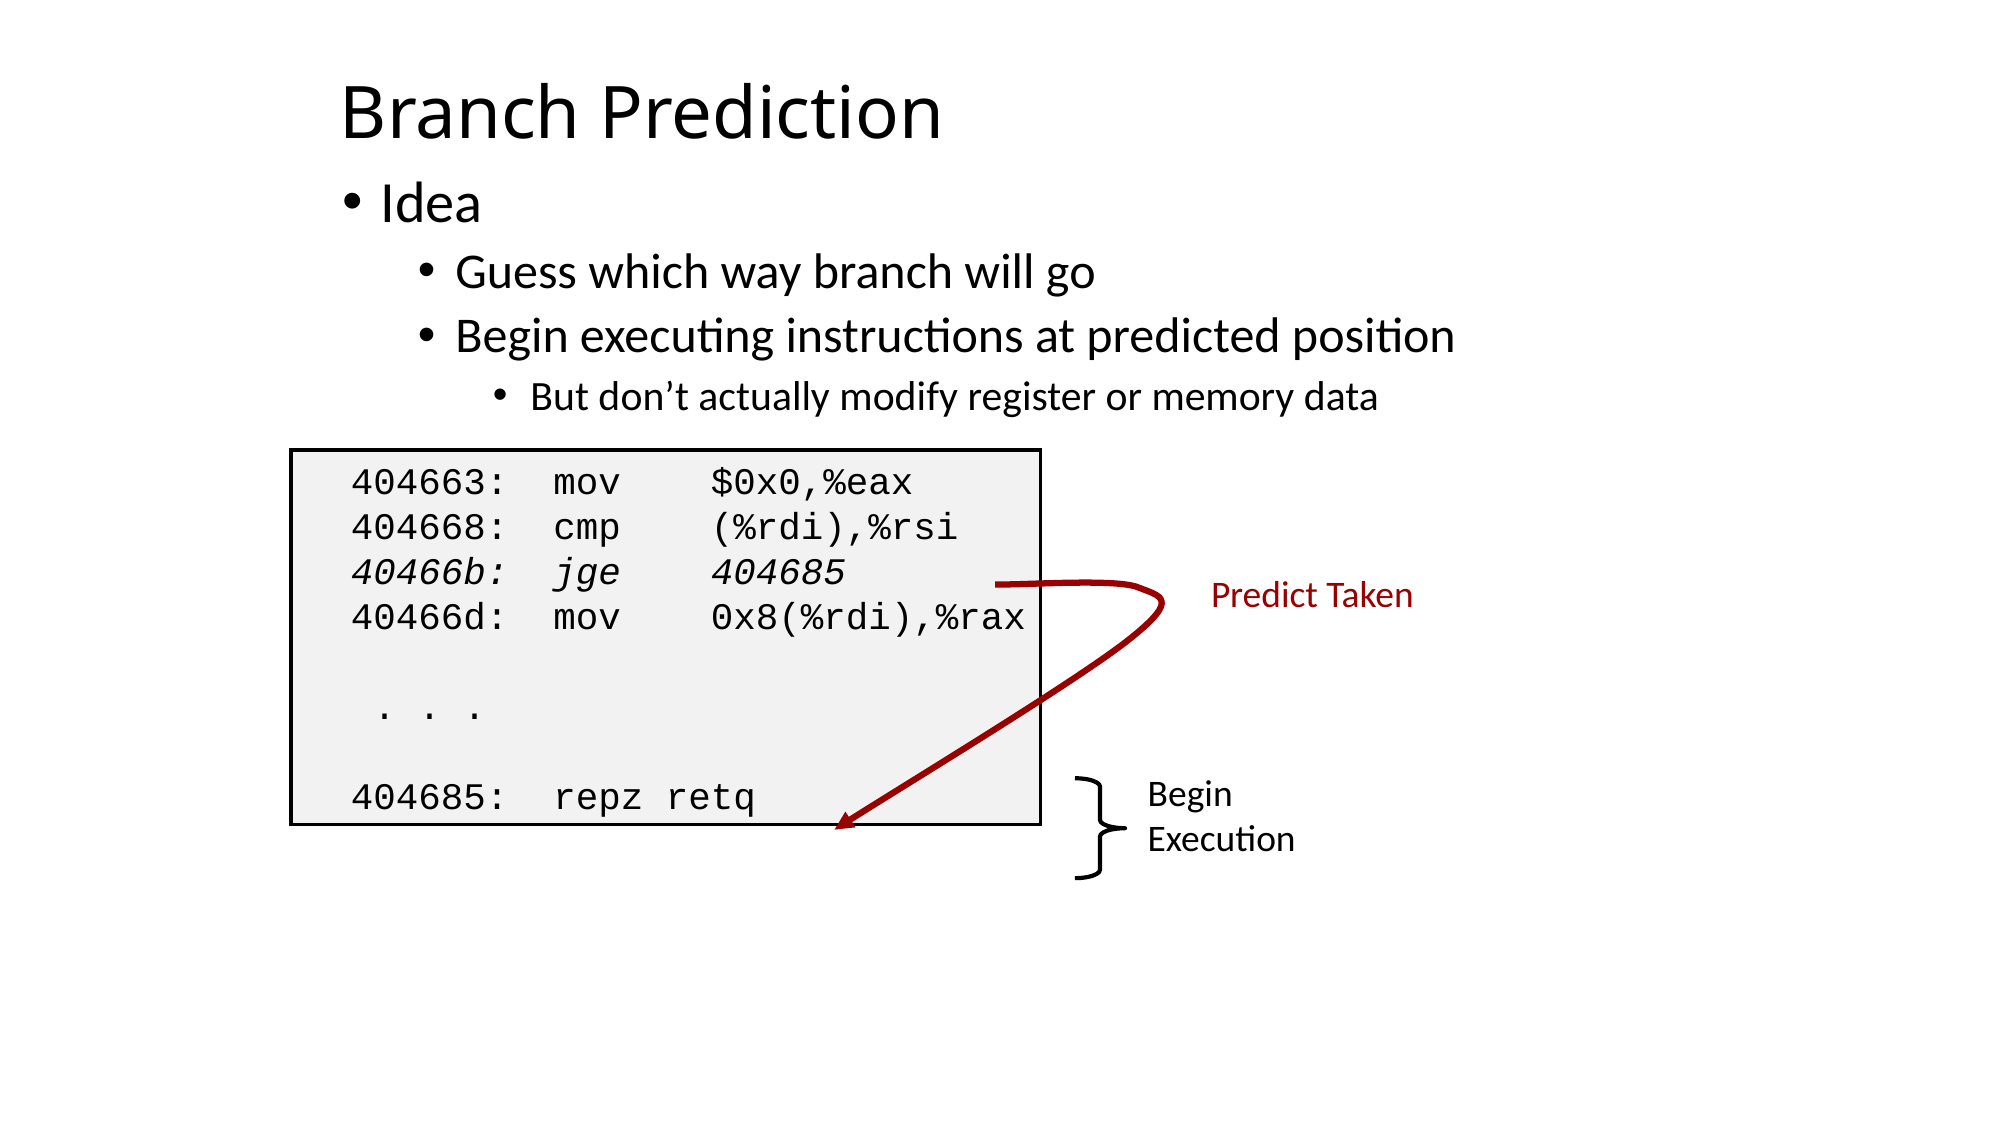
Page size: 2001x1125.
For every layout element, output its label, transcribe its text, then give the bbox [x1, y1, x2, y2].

text_box Begin Execution [1132, 761, 1311, 867]
title Branch Prediction [324, 68, 1250, 163]
list Idea Guess which way branch will go Begin executing instructions at predicted position But don’t actually modify register or memory data [327, 164, 1691, 500]
text_box 404663: mov $0x0,%eax 404668: cmp (%rdi),%rsi 40466b: jge 404685 40466d: mov 0x8(%rdi),%rax . . . 404685: repz retq [291, 449, 1041, 825]
text_box [1074, 778, 1126, 879]
text_box Predict Taken [1196, 562, 1430, 623]
text_box [834, 582, 1162, 830]
